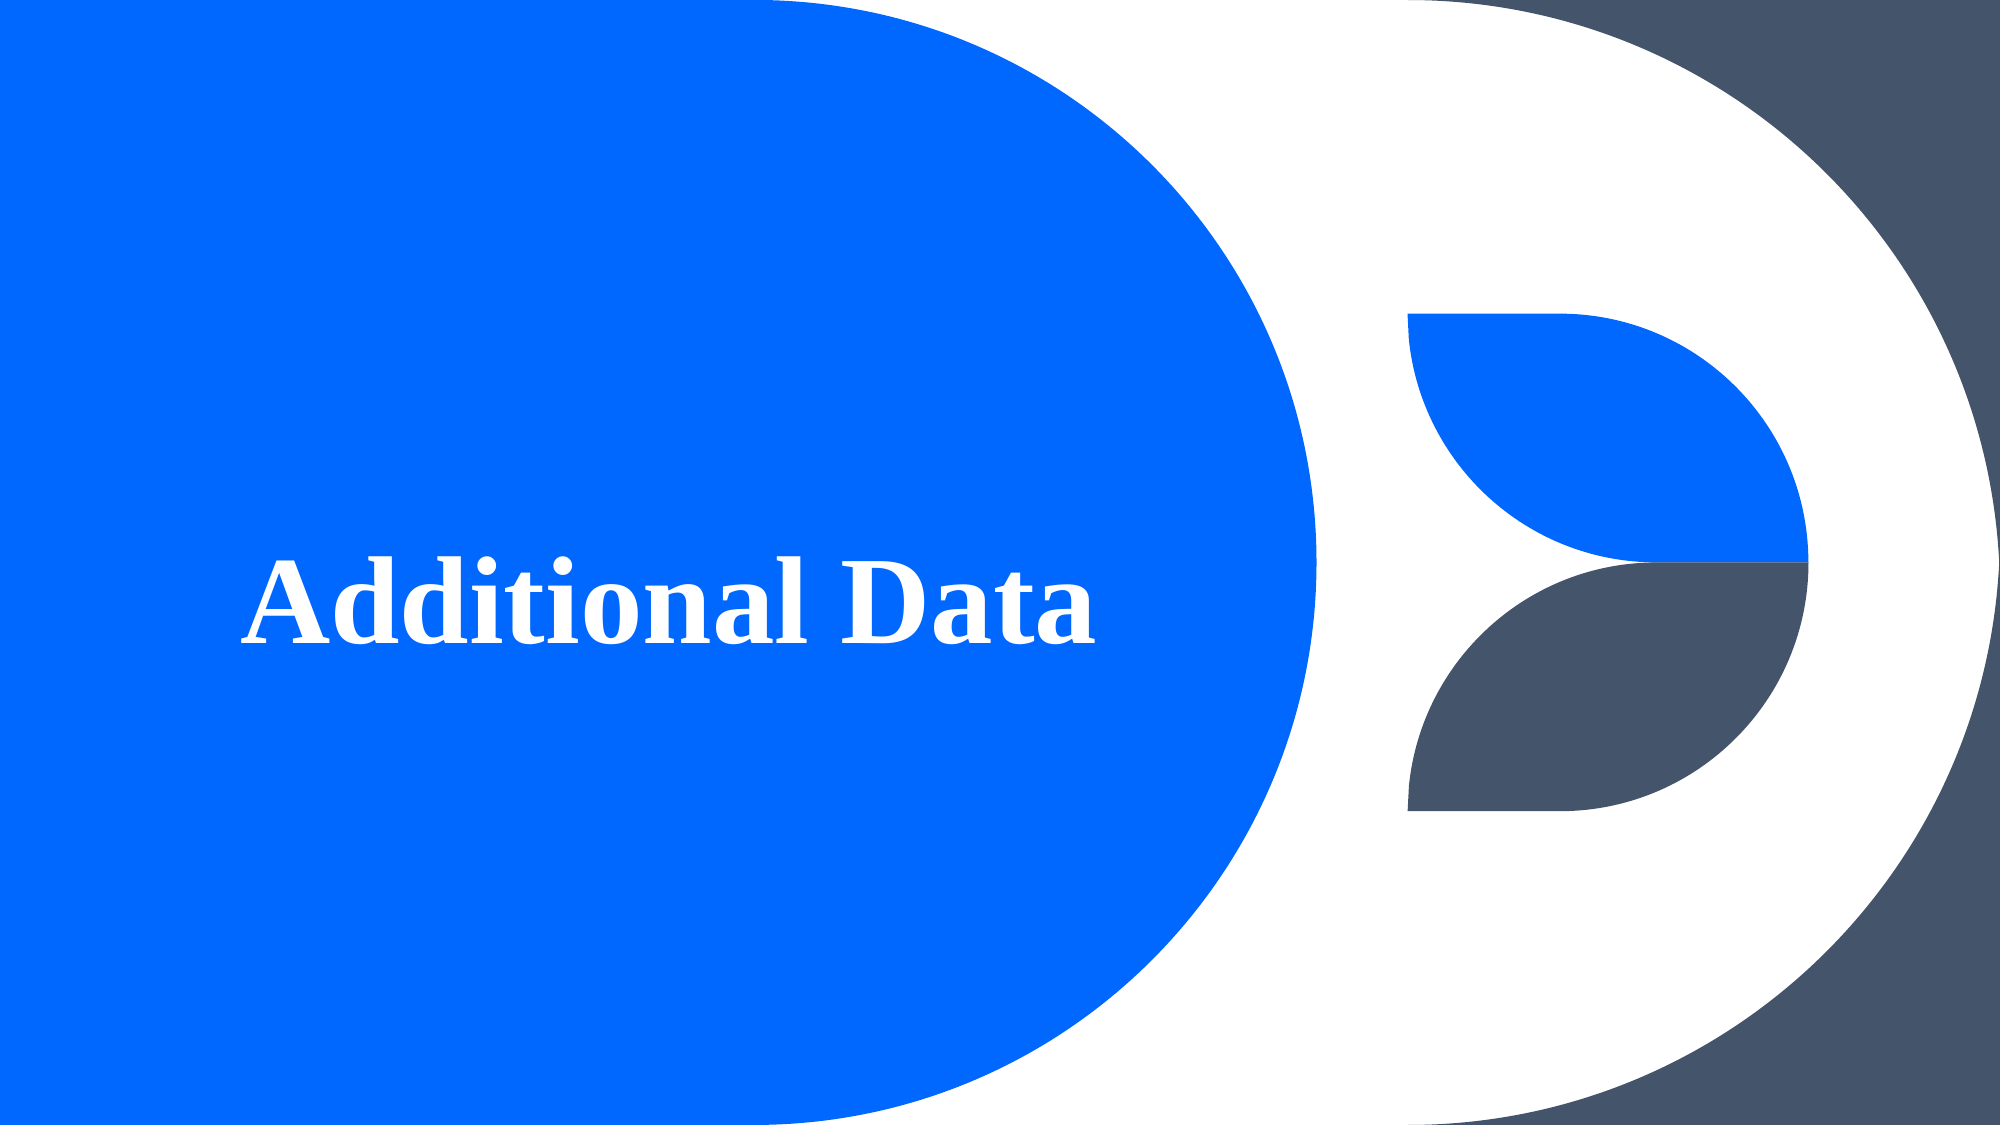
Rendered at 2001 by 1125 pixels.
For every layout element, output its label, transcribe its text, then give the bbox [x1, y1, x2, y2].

title Additional Data [225, 446, 1315, 679]
